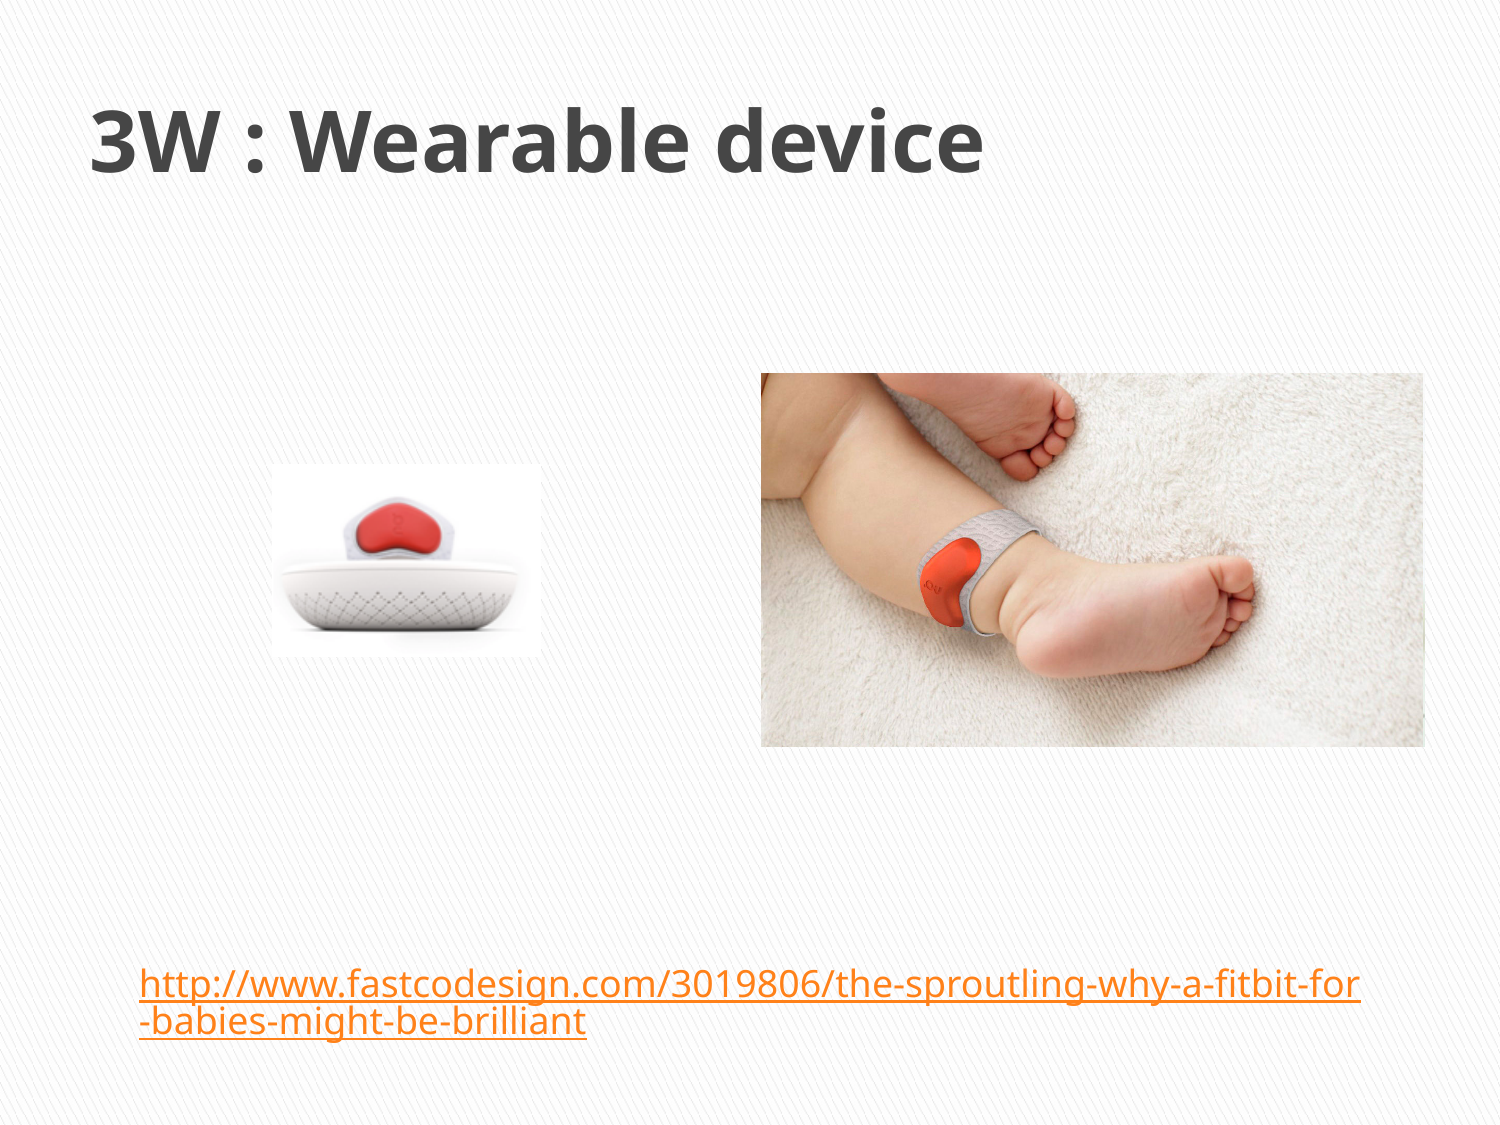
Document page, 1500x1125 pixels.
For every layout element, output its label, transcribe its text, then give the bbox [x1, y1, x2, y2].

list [271, 463, 541, 657]
text_box http://www.fastcodesign.com/3019806/the-sproutling-why-a-fitbit-for-babies-might-be-brilliant [123, 952, 1388, 1018]
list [761, 373, 1426, 747]
title 3W : Wearable device [75, 44, 1425, 233]
